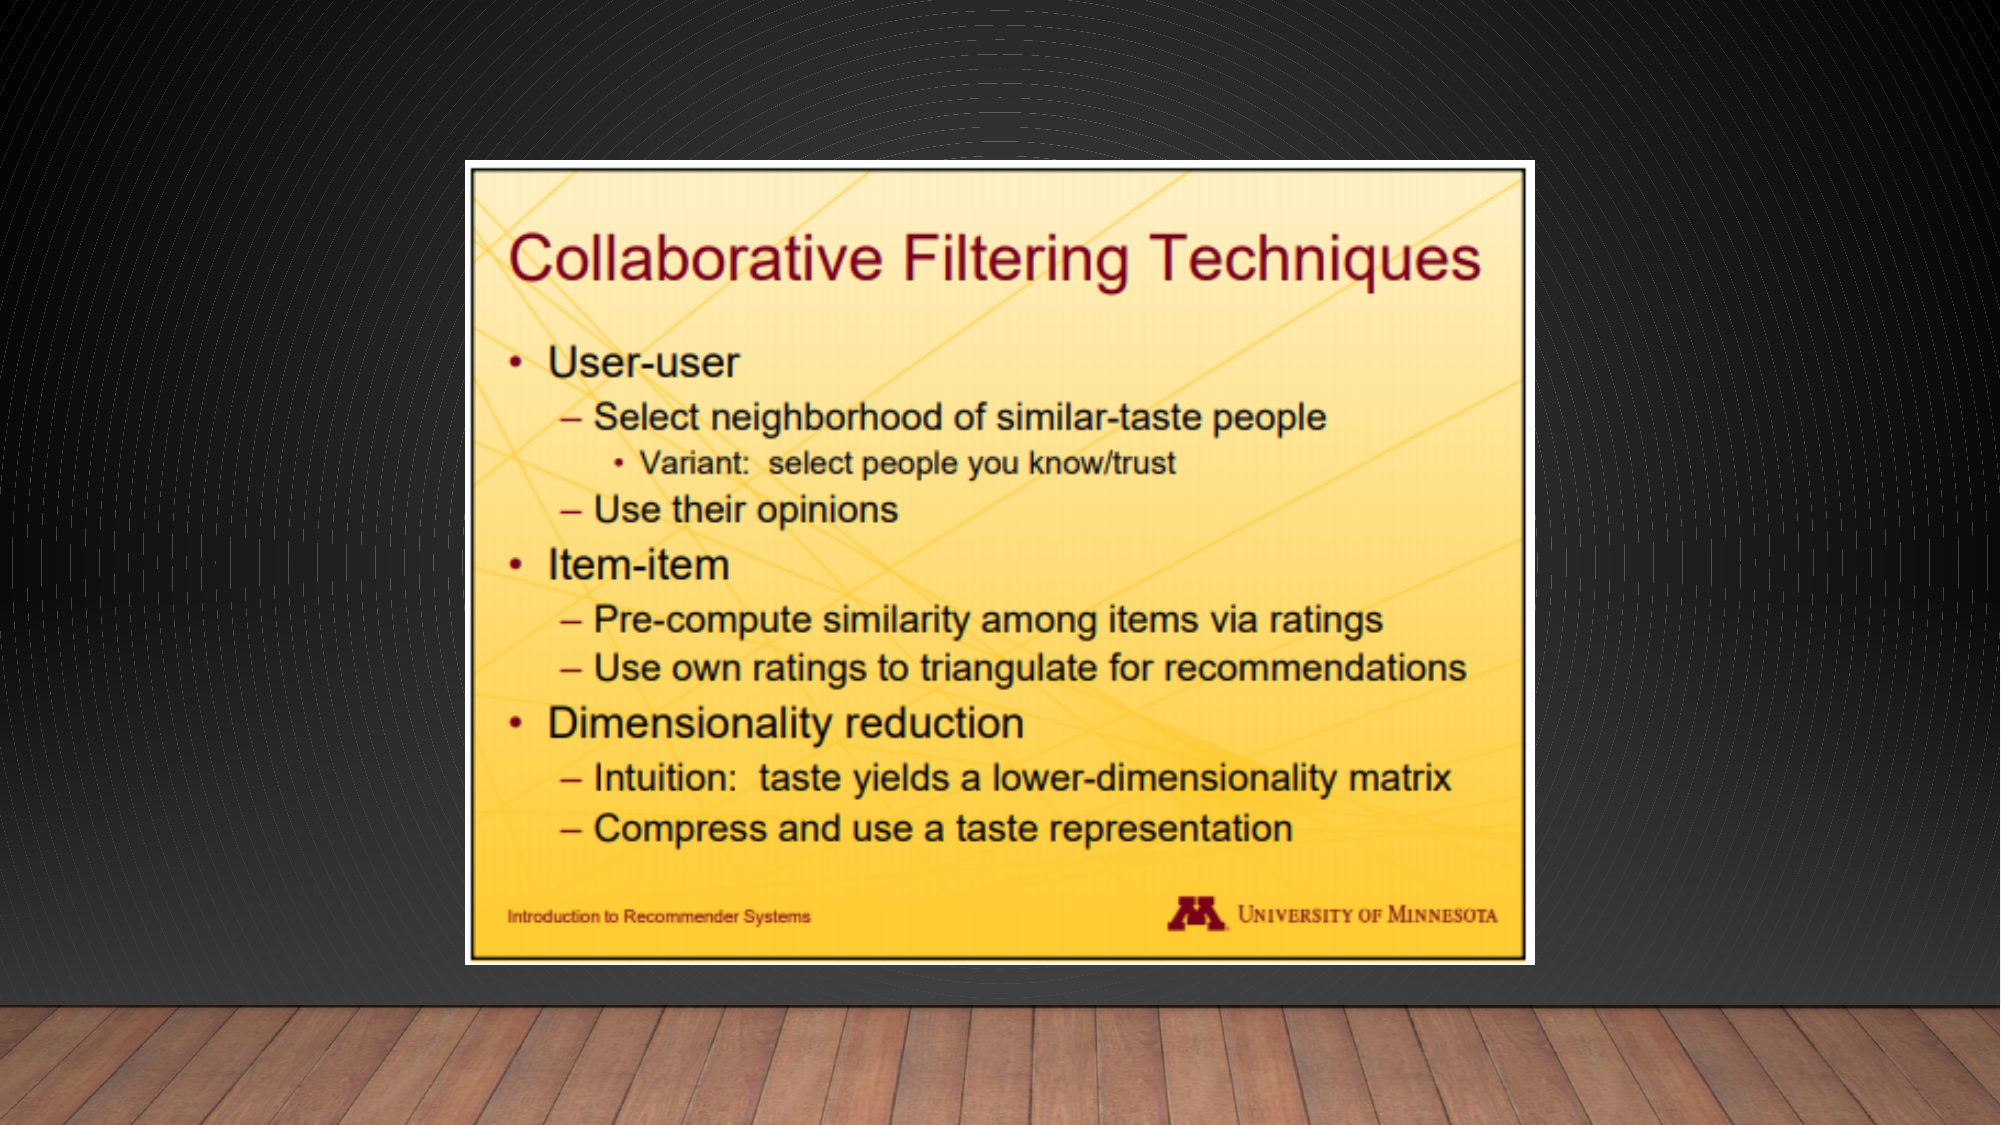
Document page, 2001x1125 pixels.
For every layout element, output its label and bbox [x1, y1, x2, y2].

picture [0, 1005, 2000, 1125]
picture [464, 160, 1536, 965]
